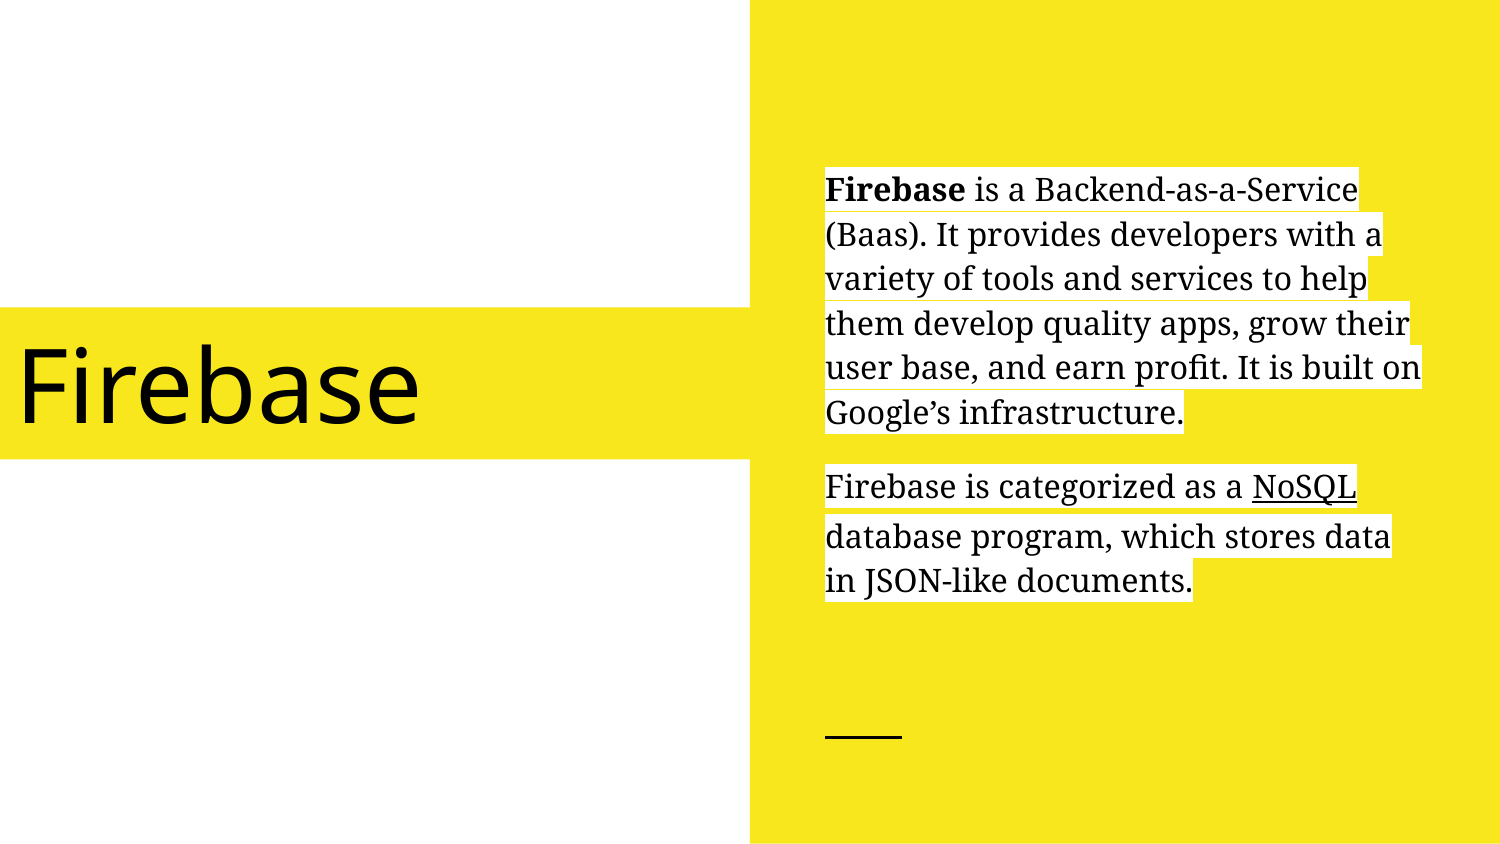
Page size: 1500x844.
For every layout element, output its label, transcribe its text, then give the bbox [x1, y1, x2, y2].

title Firebase [0, 307, 773, 460]
list Firebase is a Backend-as-a-Service (Baas). It provides developers with a variety of tools and services to help them develop quality apps, grow their user base, and earn profit. It is built on Google’s infrastructure. Firebase is categorized as a NoSQL database program, which stores data in JSON-like documents. [810, 118, 1440, 725]
